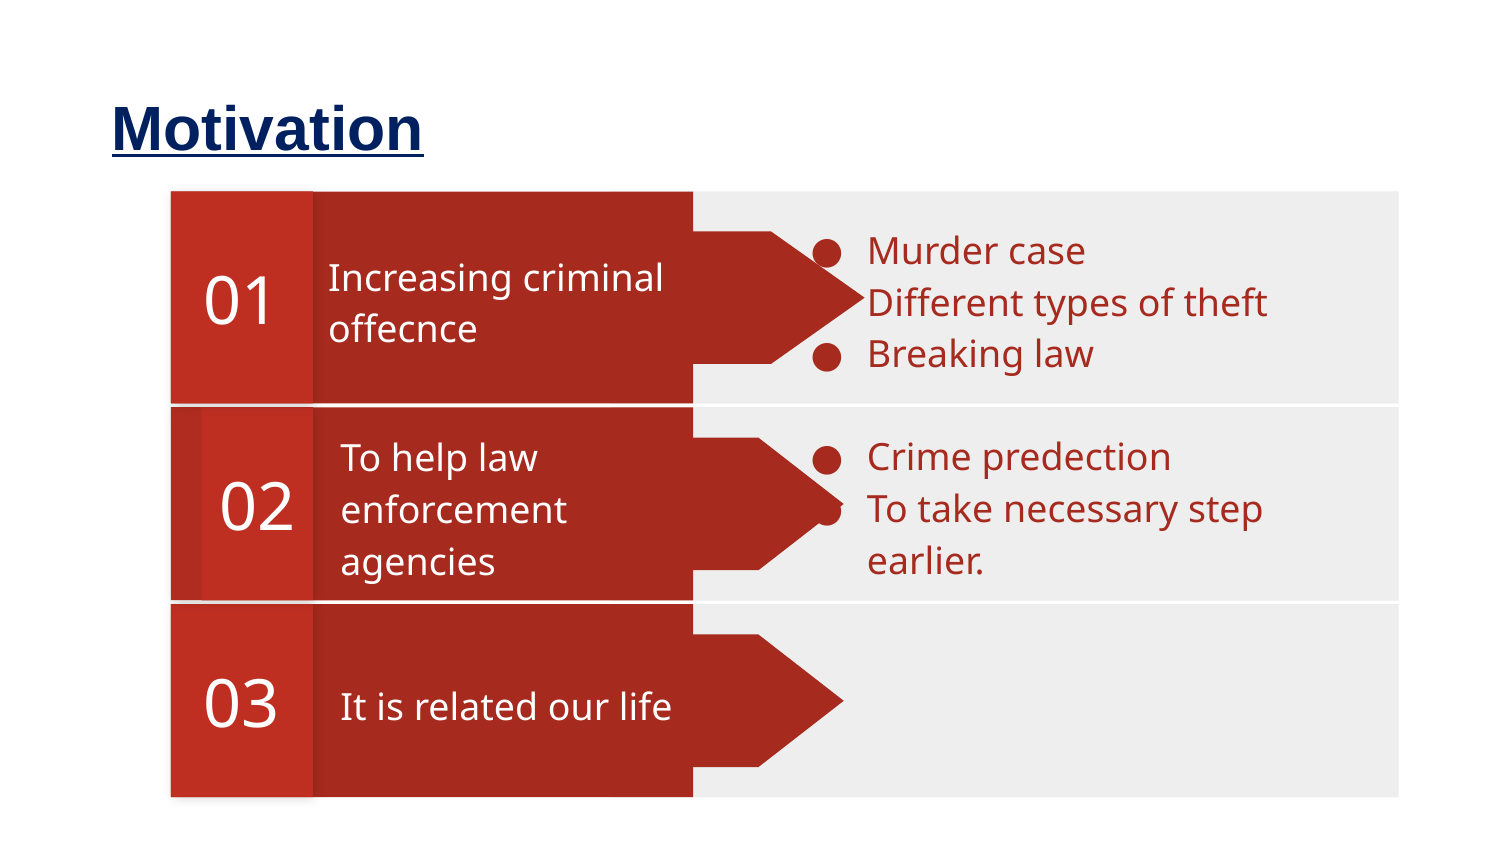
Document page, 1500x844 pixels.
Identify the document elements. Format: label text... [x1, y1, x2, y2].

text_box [170, 608, 1399, 820]
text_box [170, 411, 1399, 601]
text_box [170, 191, 1399, 404]
title Motivation [96, 72, 1386, 167]
